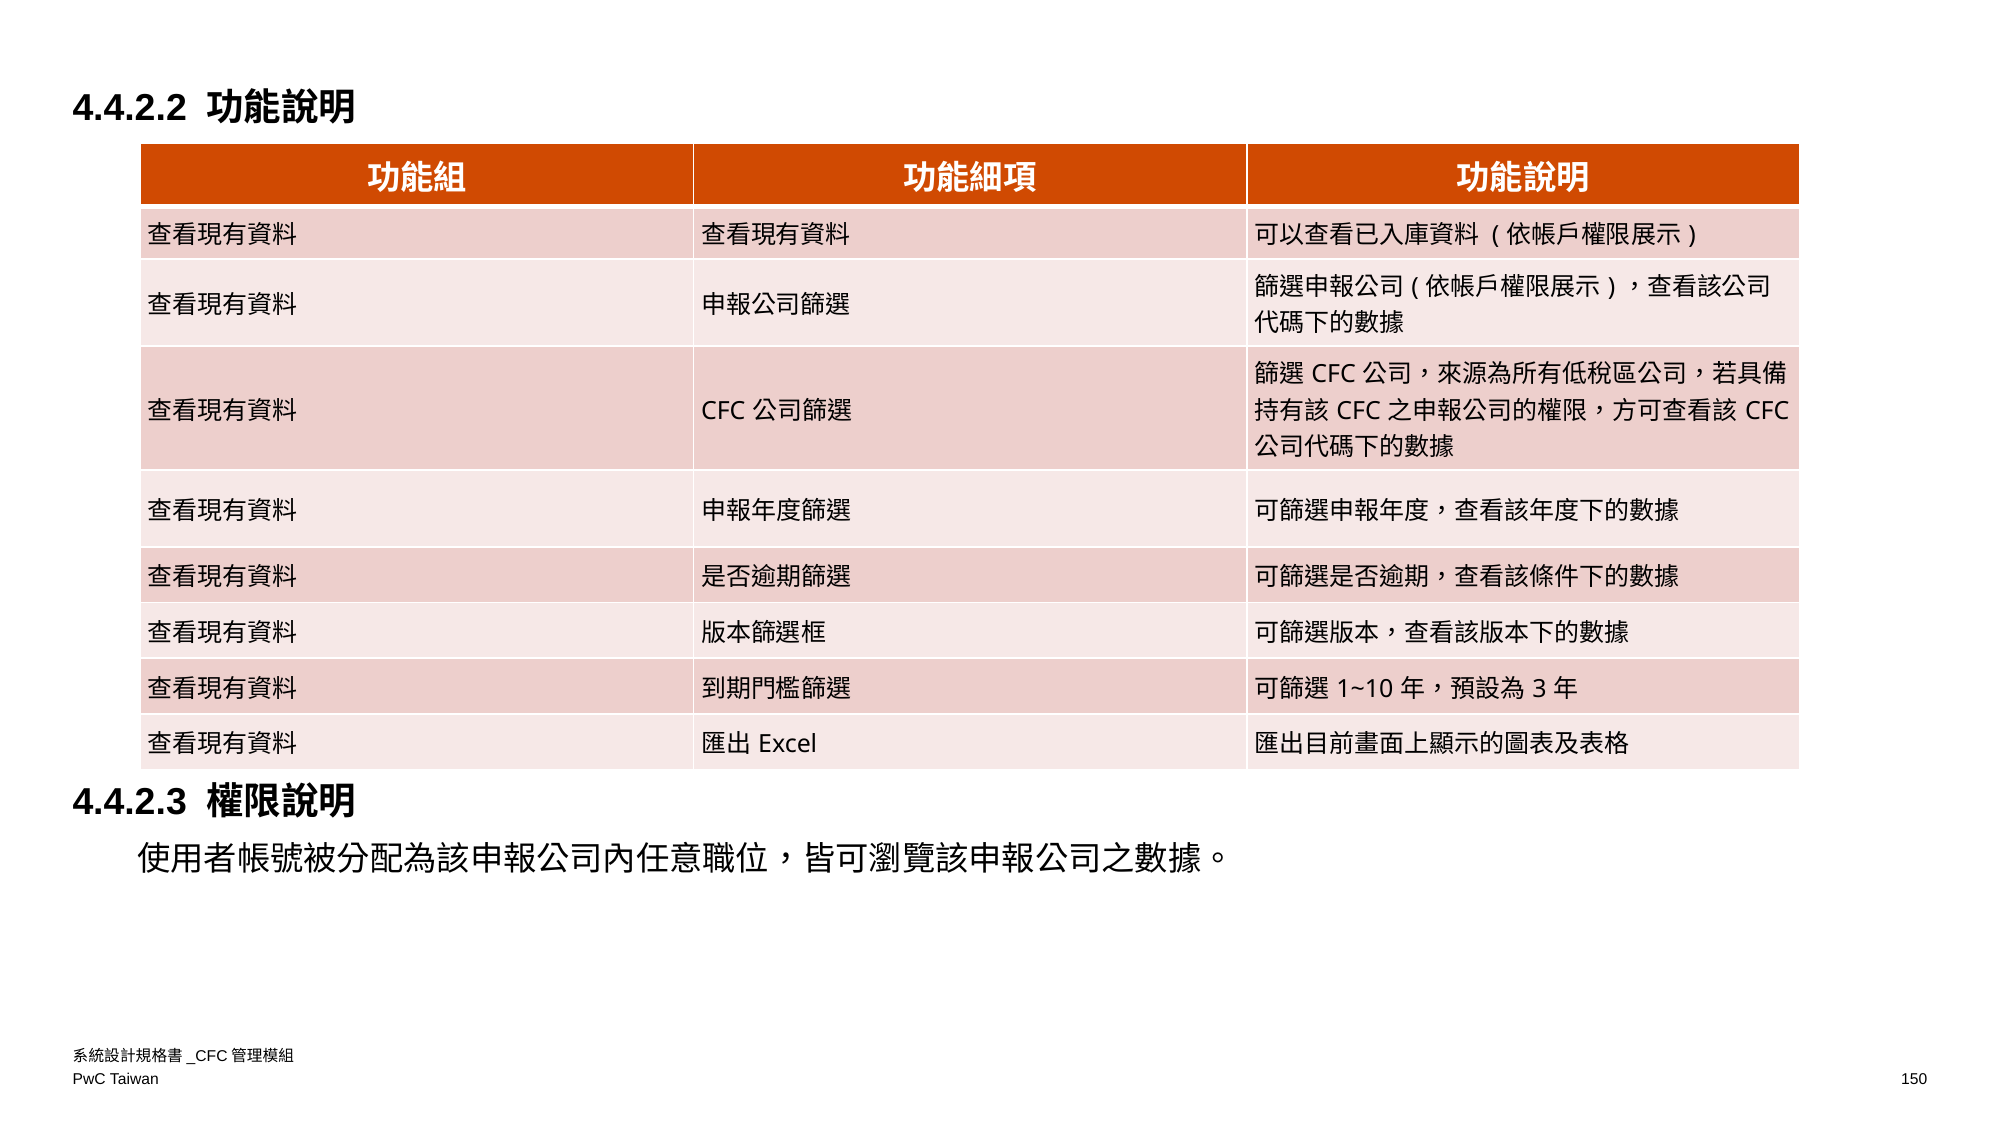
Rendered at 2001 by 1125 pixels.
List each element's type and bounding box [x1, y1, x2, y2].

table_cell [694, 603, 1246, 657]
text_box [72, 776, 670, 822]
footer [72, 1042, 971, 1065]
table_cell [1248, 260, 1799, 345]
table_cell [141, 209, 693, 258]
table_cell [141, 659, 693, 713]
table_cell [1248, 471, 1799, 546]
table_header [141, 144, 693, 204]
table_header [694, 144, 1246, 204]
table_cell [141, 347, 693, 469]
table_cell [1248, 603, 1799, 657]
text_box [72, 82, 670, 128]
text_box [137, 836, 1255, 877]
table_cell [1248, 659, 1799, 713]
table_cell [1248, 715, 1799, 769]
slide_number [1637, 1065, 1928, 1088]
table_cell [694, 347, 1246, 469]
table_cell [694, 659, 1246, 713]
table_cell [694, 548, 1246, 602]
table_cell [141, 548, 693, 602]
table_cell [1248, 548, 1799, 602]
table_cell [141, 603, 693, 657]
table_cell [141, 715, 693, 769]
table_header [1248, 144, 1799, 204]
table_cell [141, 471, 693, 546]
table_cell [694, 715, 1246, 769]
table_cell [694, 209, 1246, 258]
table_cell [1248, 209, 1799, 258]
table_cell [1248, 347, 1799, 469]
table_cell [694, 260, 1246, 345]
table_cell [694, 471, 1246, 546]
table_cell [141, 260, 693, 345]
